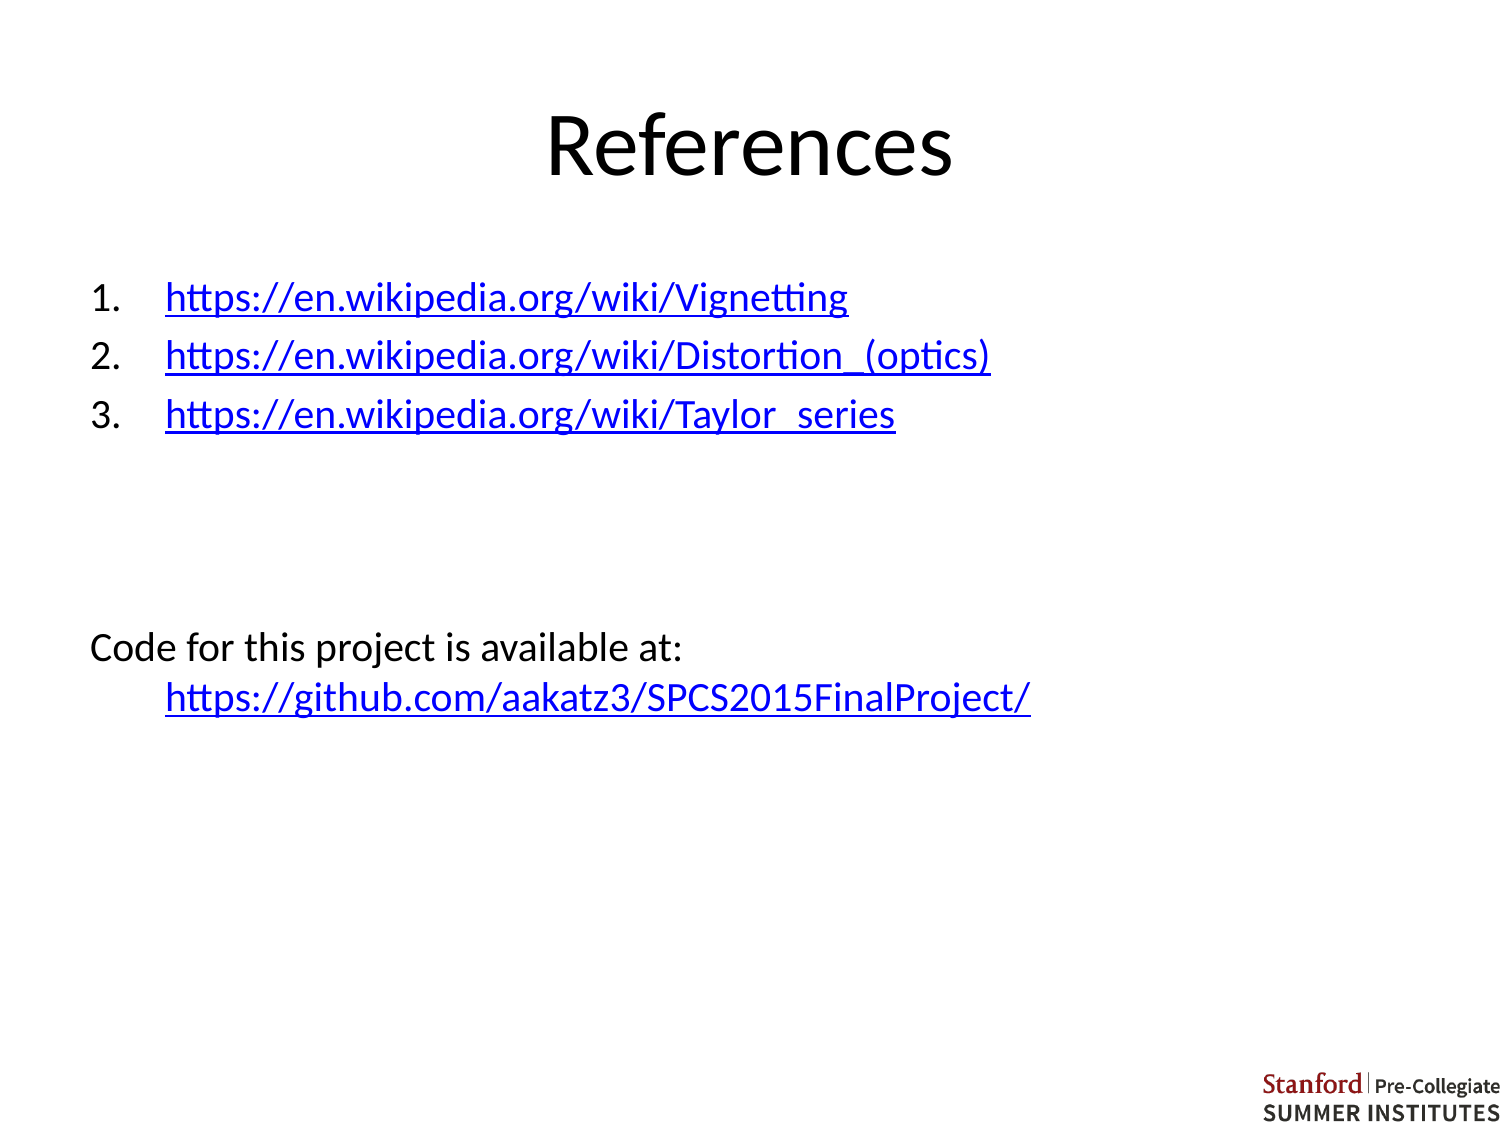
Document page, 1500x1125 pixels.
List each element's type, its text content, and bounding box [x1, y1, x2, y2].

list https://en.wikipedia.org/wiki/Vignetting https://en.wikipedia.org/wiki/Distortion_(optics) https://en.wikipedia.org/wiki/Taylor_series Code for this project is available at: https://github.com/aakatz3/SPCS2015FinalProject/ [75, 262, 1425, 1005]
title References [75, 45, 1425, 233]
picture [1262, 1068, 1500, 1125]
